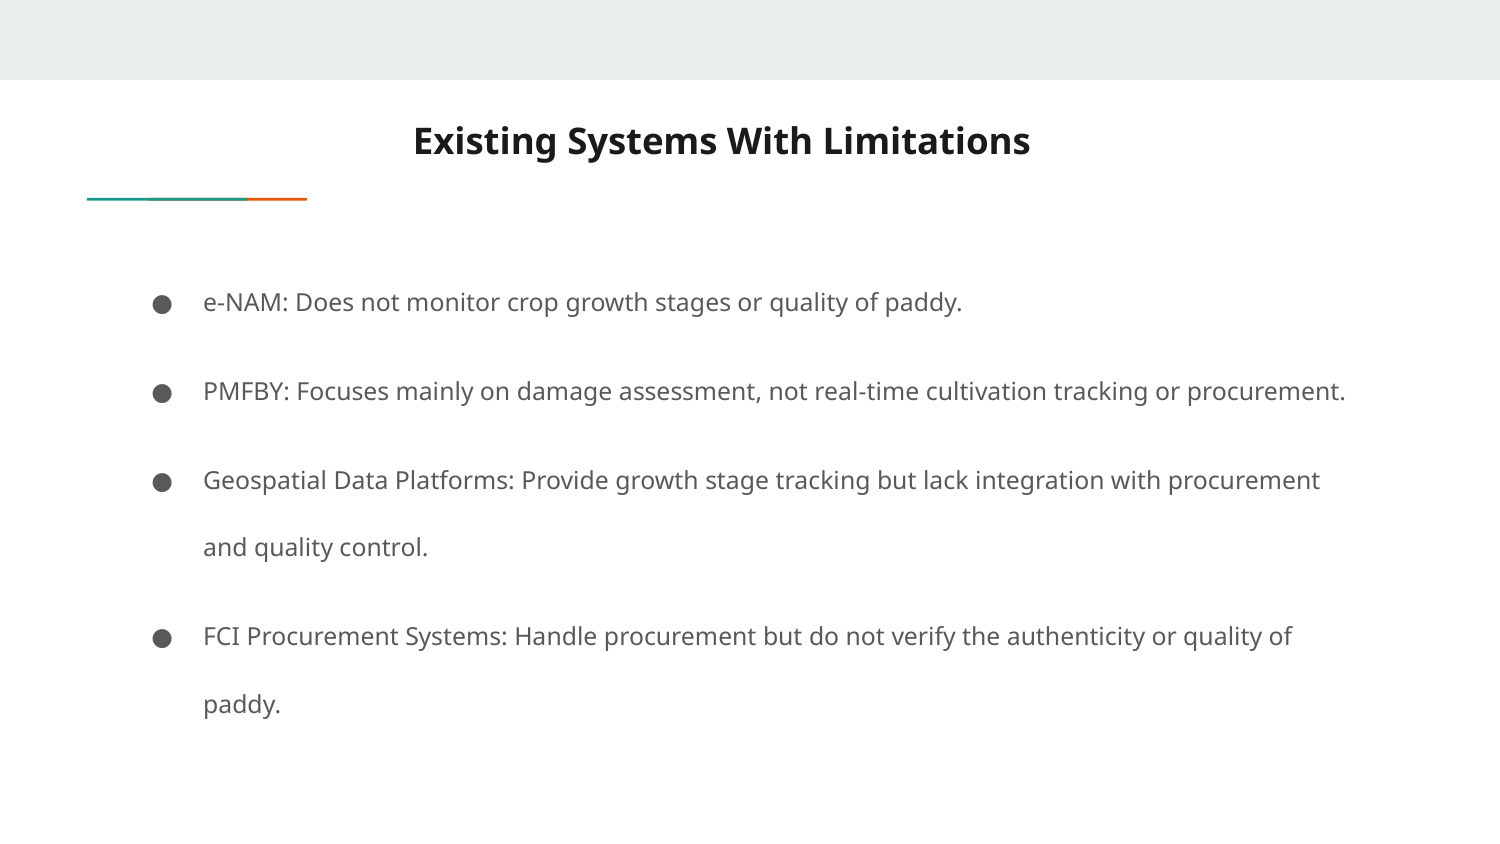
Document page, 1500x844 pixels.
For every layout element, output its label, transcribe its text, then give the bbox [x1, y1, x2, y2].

list e-NAM: Does not monitor crop growth stages or quality of paddy. PMFBY: Focuses mainly on damage assessment, not real-time cultivation tracking or procurement. Geospatial Data Platforms: Provide growth stage tracking but lack integration with procurement and quality control. FCI Procurement Systems: Handle procurement but do not verify the authenticity or quality of paddy. [119, 236, 1381, 800]
title Existing Systems With Limitations [91, 92, 1353, 181]
